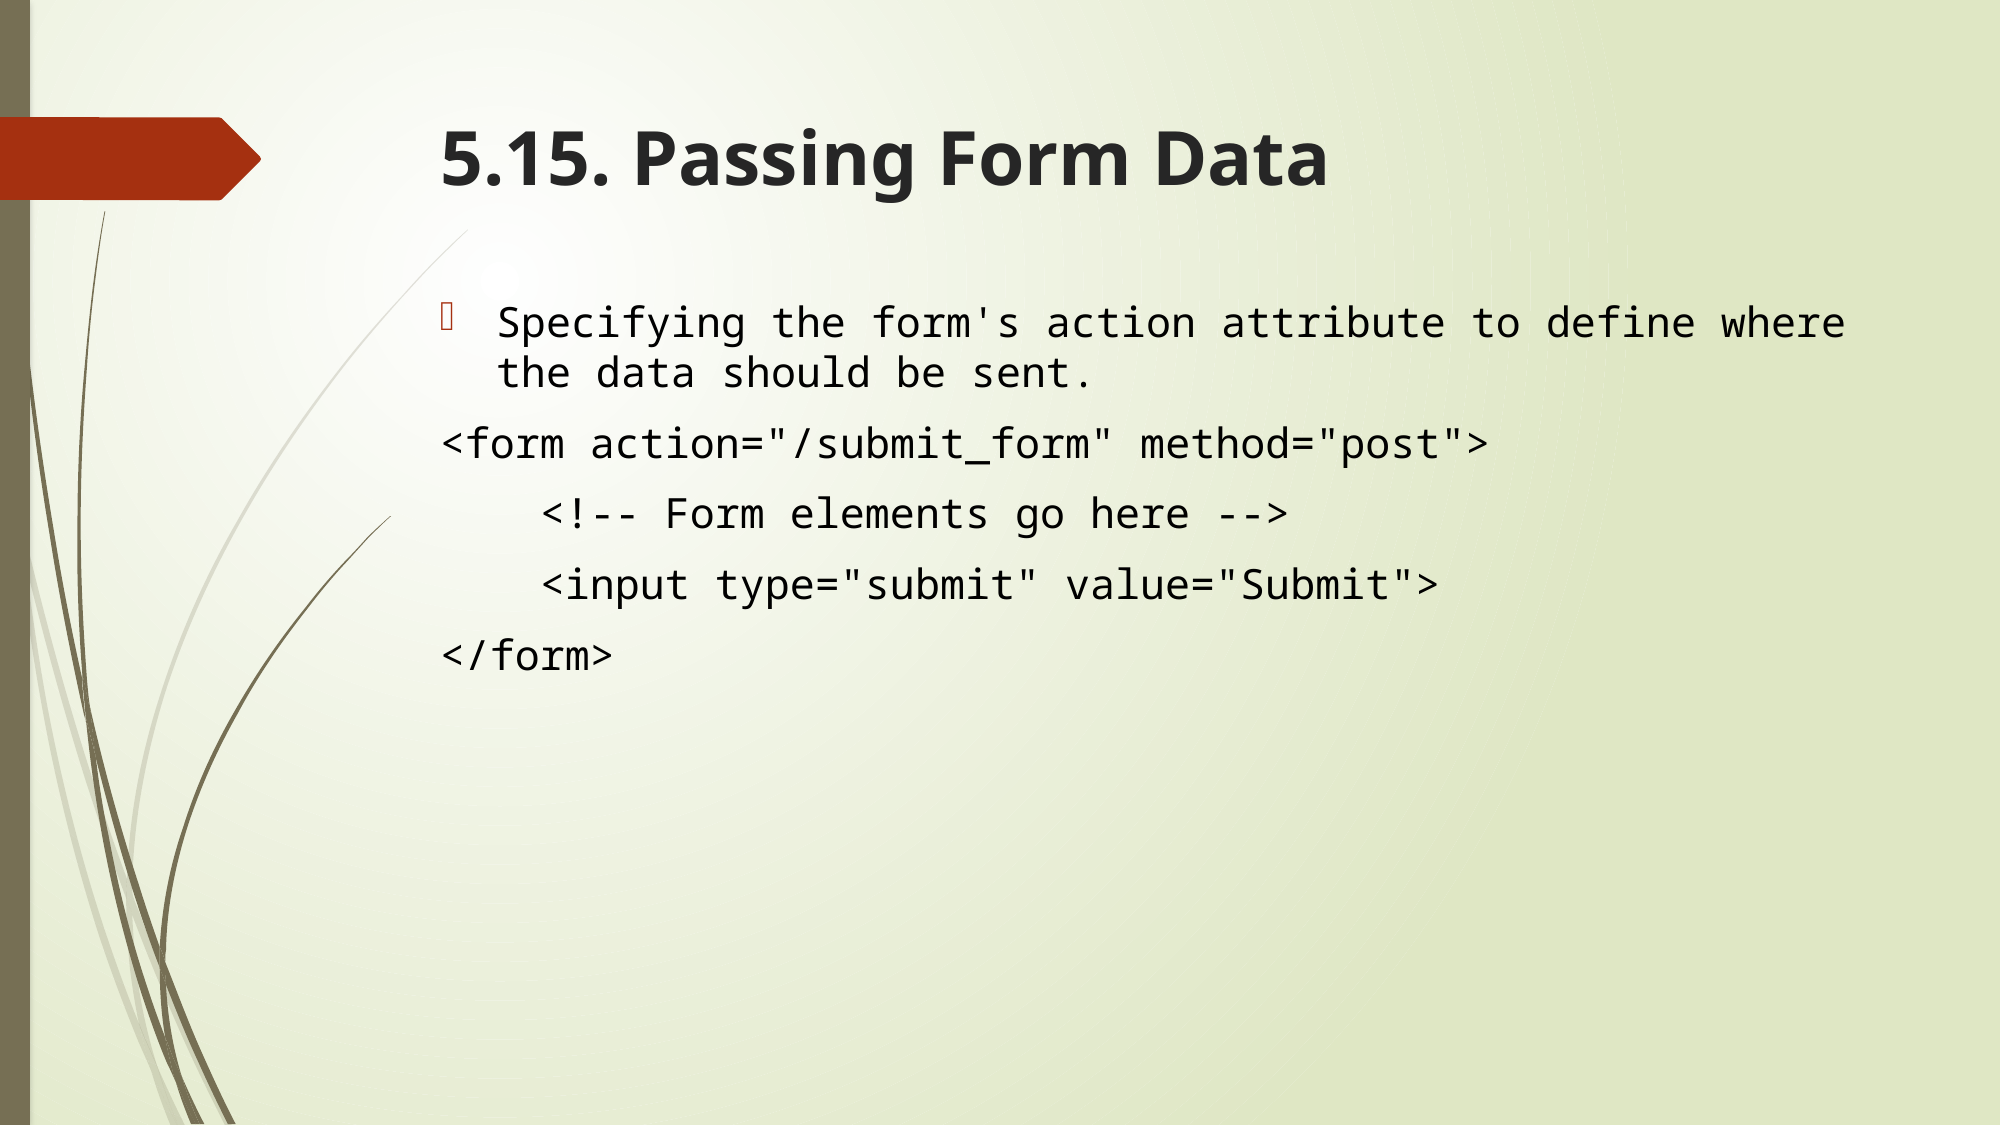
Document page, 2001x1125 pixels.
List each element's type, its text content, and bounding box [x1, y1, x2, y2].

list Specifying the form's action attribute to define where the data should be sent. <form action="/submit_form" method="post"> <!-- Form elements go here --> <input type="submit" value="Submit"> </form> [424, 287, 1888, 1085]
title 5.15. Passing Form Data [425, 102, 1888, 219]
